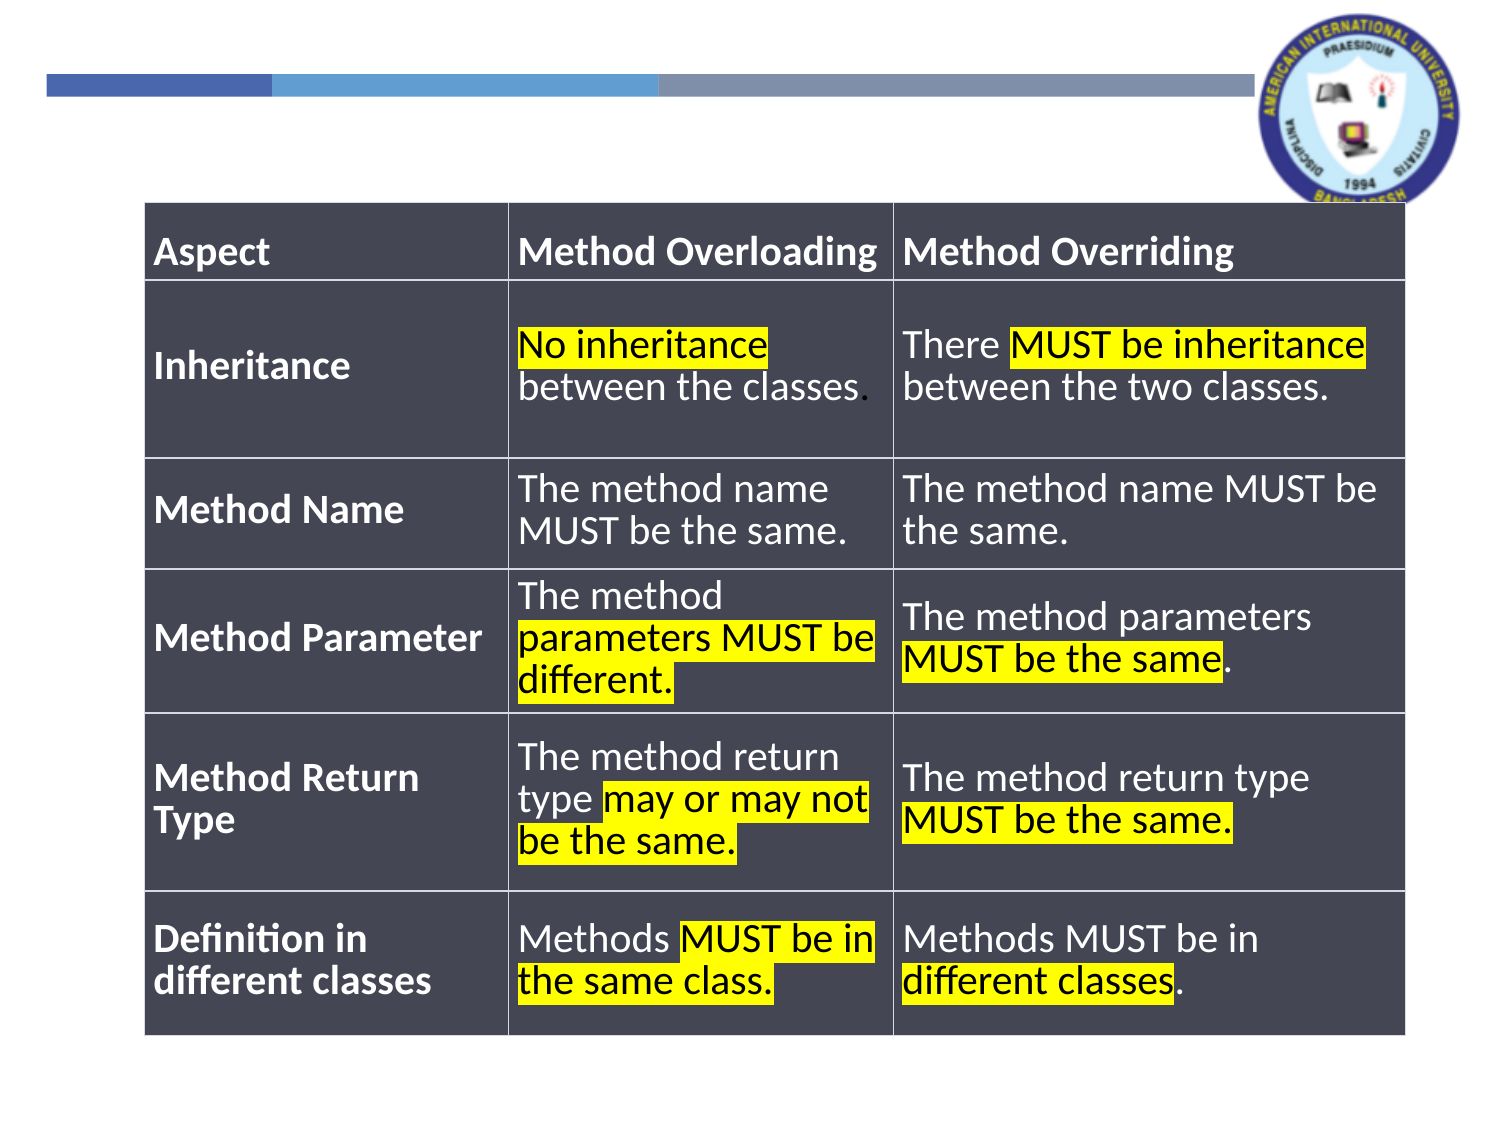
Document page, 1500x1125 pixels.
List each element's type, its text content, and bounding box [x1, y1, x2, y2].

table_cell The method name MUST be the same. [509, 459, 893, 568]
table_cell Method Return Type [145, 714, 508, 890]
table_header Method Overriding [894, 203, 1405, 279]
table_cell The method parameters MUST be the same. [894, 570, 1405, 712]
table_cell The method return type may or may not be the same. [509, 714, 893, 890]
table_cell No inheritance between the classes. [509, 281, 893, 457]
table_cell The method return type MUST be the same. [894, 714, 1405, 890]
table_header Method Overloading [509, 203, 893, 279]
table_cell Methods MUST be in different classes. [894, 892, 1405, 1035]
table_header Aspect [145, 203, 508, 279]
picture [1254, 9, 1465, 221]
table_cell The method parameters MUST be different. [509, 570, 893, 712]
table_cell Method Parameter [145, 570, 508, 712]
table_cell Inheritance [145, 281, 508, 457]
table_cell Method Name [145, 459, 508, 568]
table_cell Definition in different classes [145, 892, 508, 1035]
table_cell There MUST be inheritance between the two classes. [894, 281, 1405, 457]
table_cell The method name MUST be the same. [894, 459, 1405, 568]
table_cell Methods MUST be in the same class. [509, 892, 893, 1035]
